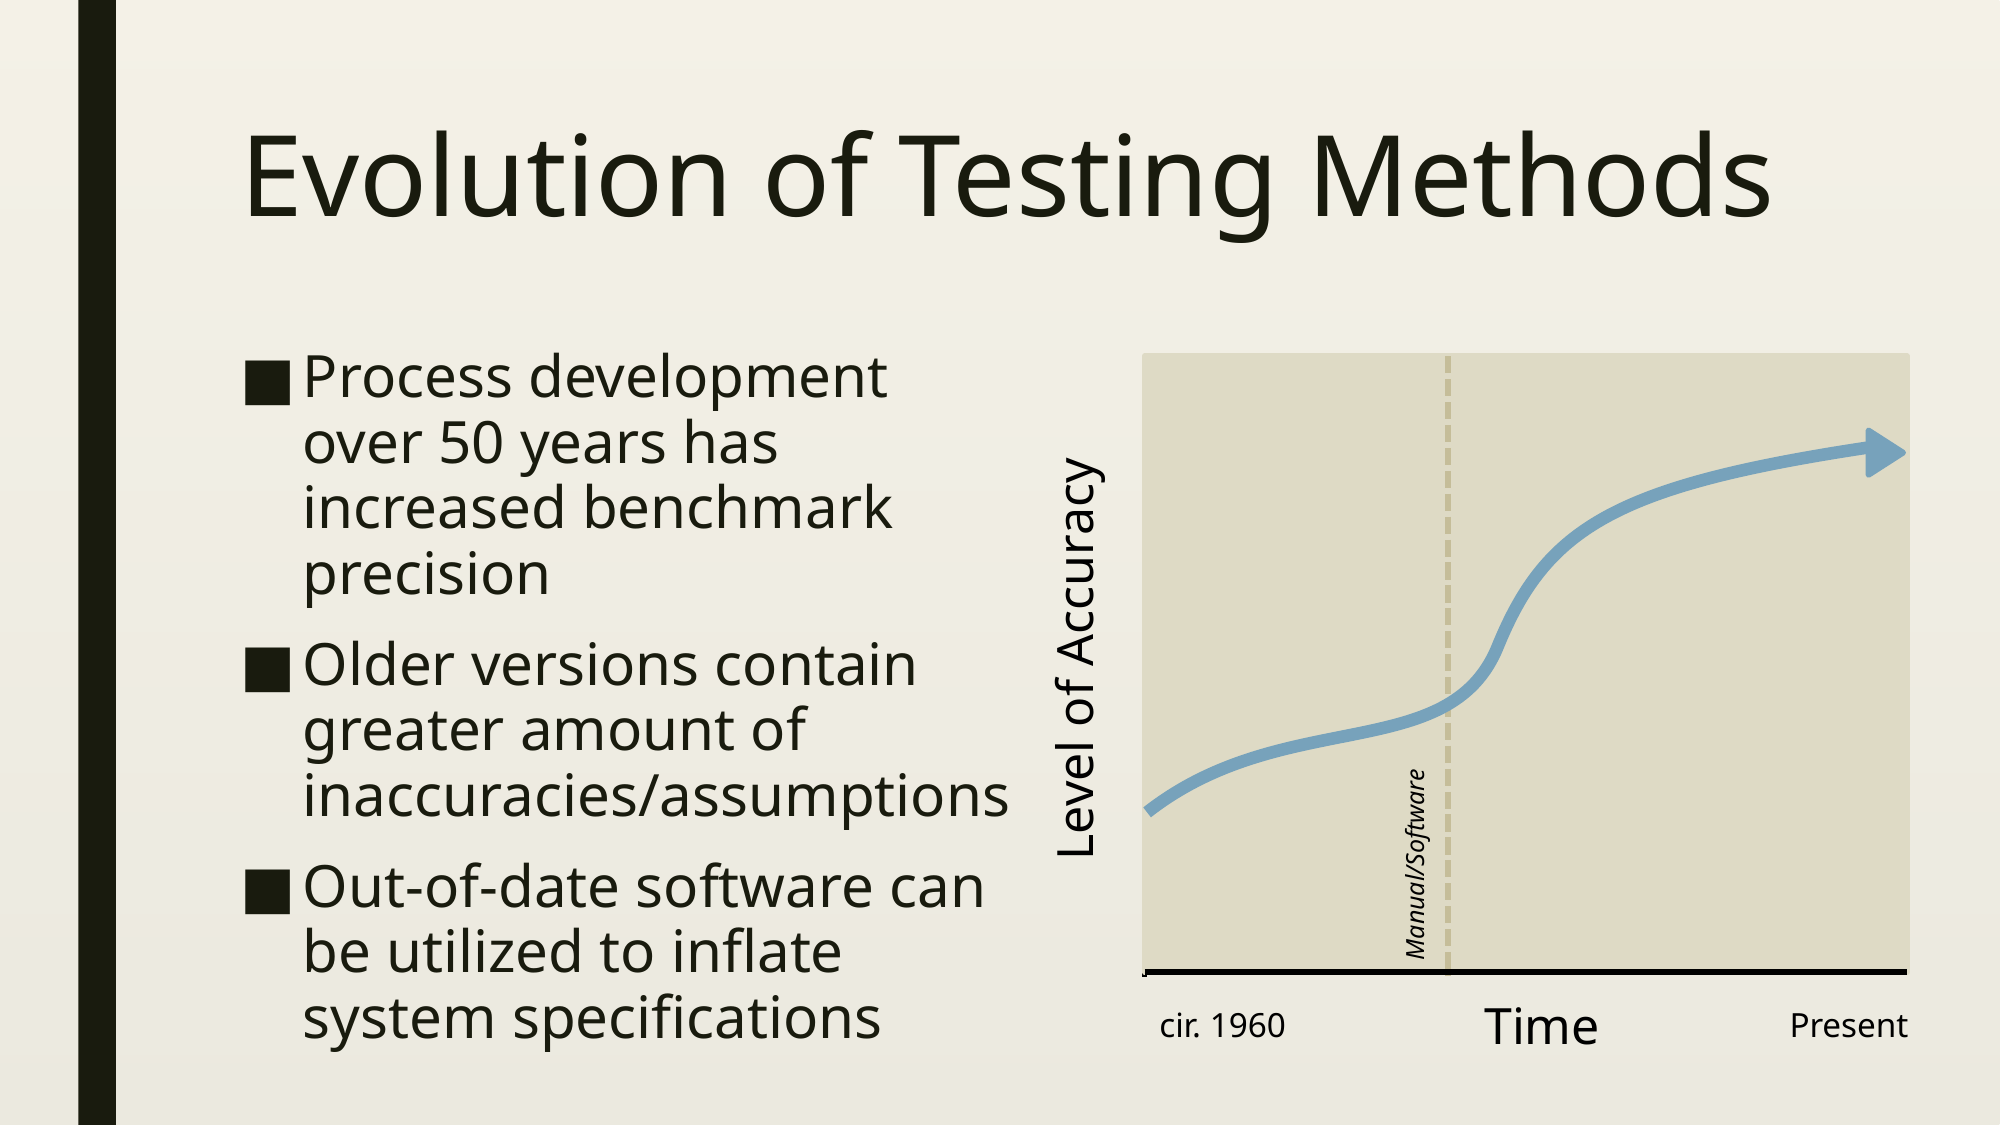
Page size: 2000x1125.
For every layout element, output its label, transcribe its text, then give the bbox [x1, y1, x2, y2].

text_box cir. 1960 [1144, 996, 1333, 1052]
list Process development over 50 years has increased benchmark precision Older versions contain greater amount of inaccuracies/assumptions Out-of-date software can be utilized to inflate system specifications [224, 337, 1034, 1064]
text_box [1142, 353, 1910, 975]
text_box [1448, 445, 1865, 708]
title Evolution of Testing Methods [224, 112, 1800, 357]
text_box Time [1469, 987, 1658, 1063]
text_box [1865, 427, 1907, 478]
text_box Present [1774, 996, 1963, 1052]
text_box [1437, 661, 1447, 714]
text_box [1145, 689, 1391, 815]
text_box Level of Accuracy [1036, 438, 1112, 876]
text_box Manual/Software [1391, 538, 1437, 969]
